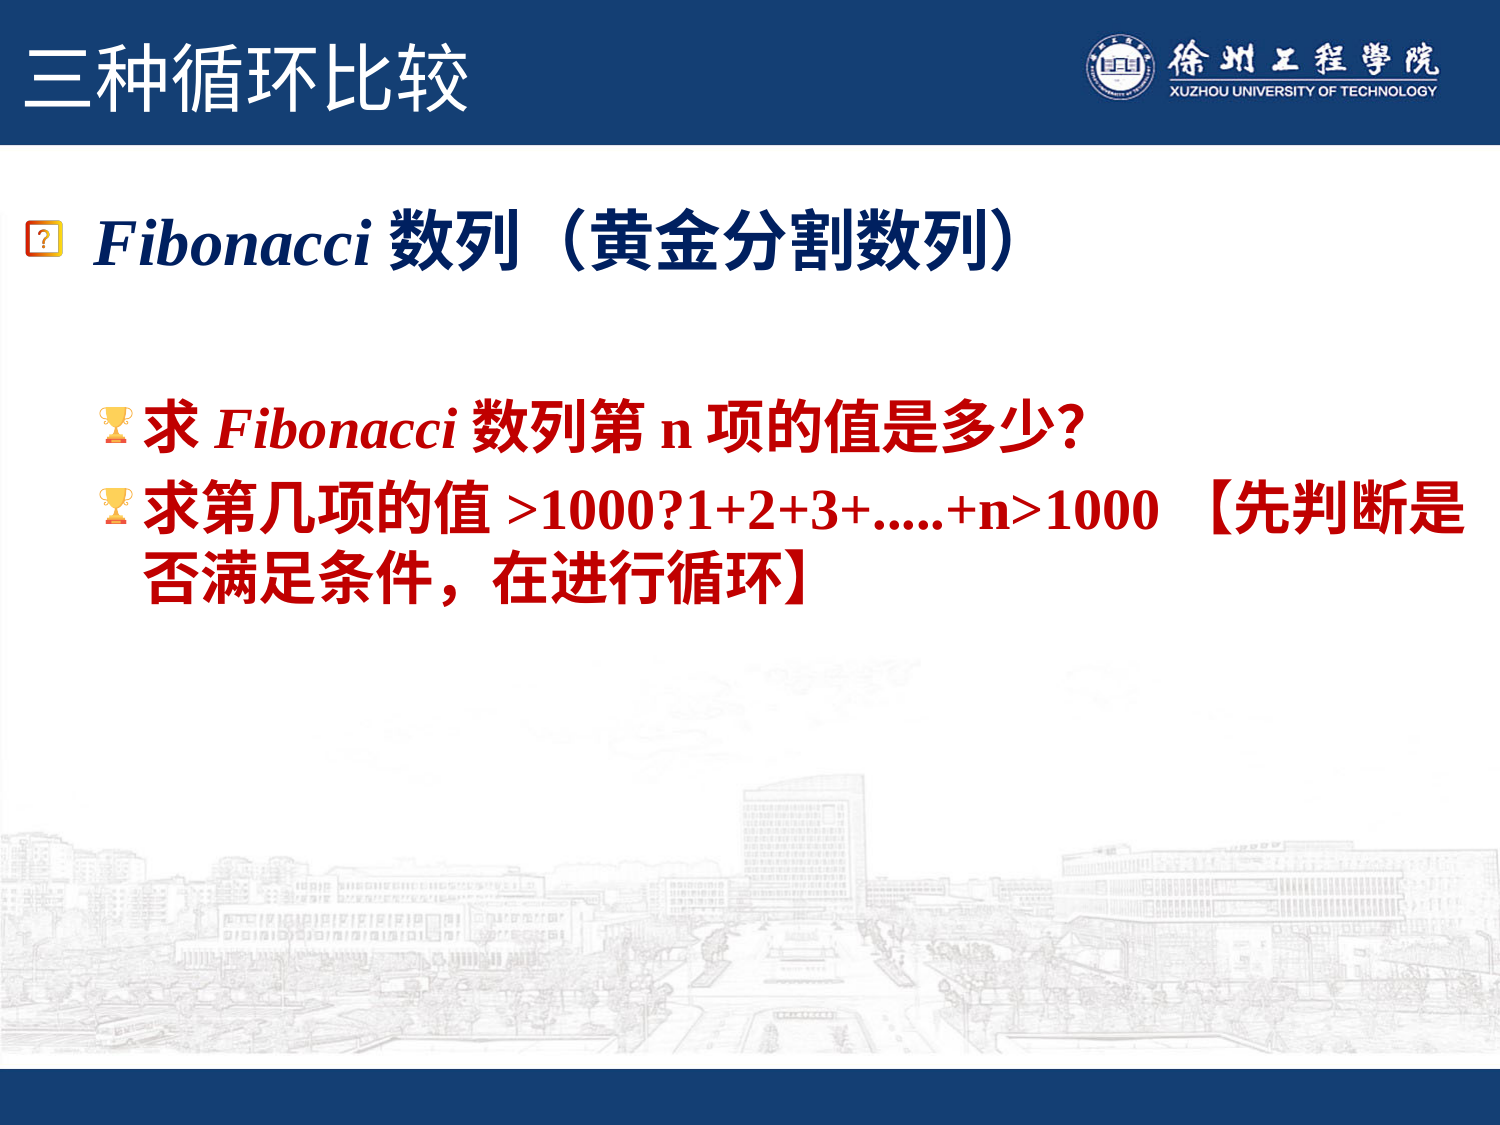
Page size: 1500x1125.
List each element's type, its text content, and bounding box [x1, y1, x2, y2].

title 三种循环比较 [5, 23, 1084, 123]
picture [0, 0, 1500, 1125]
